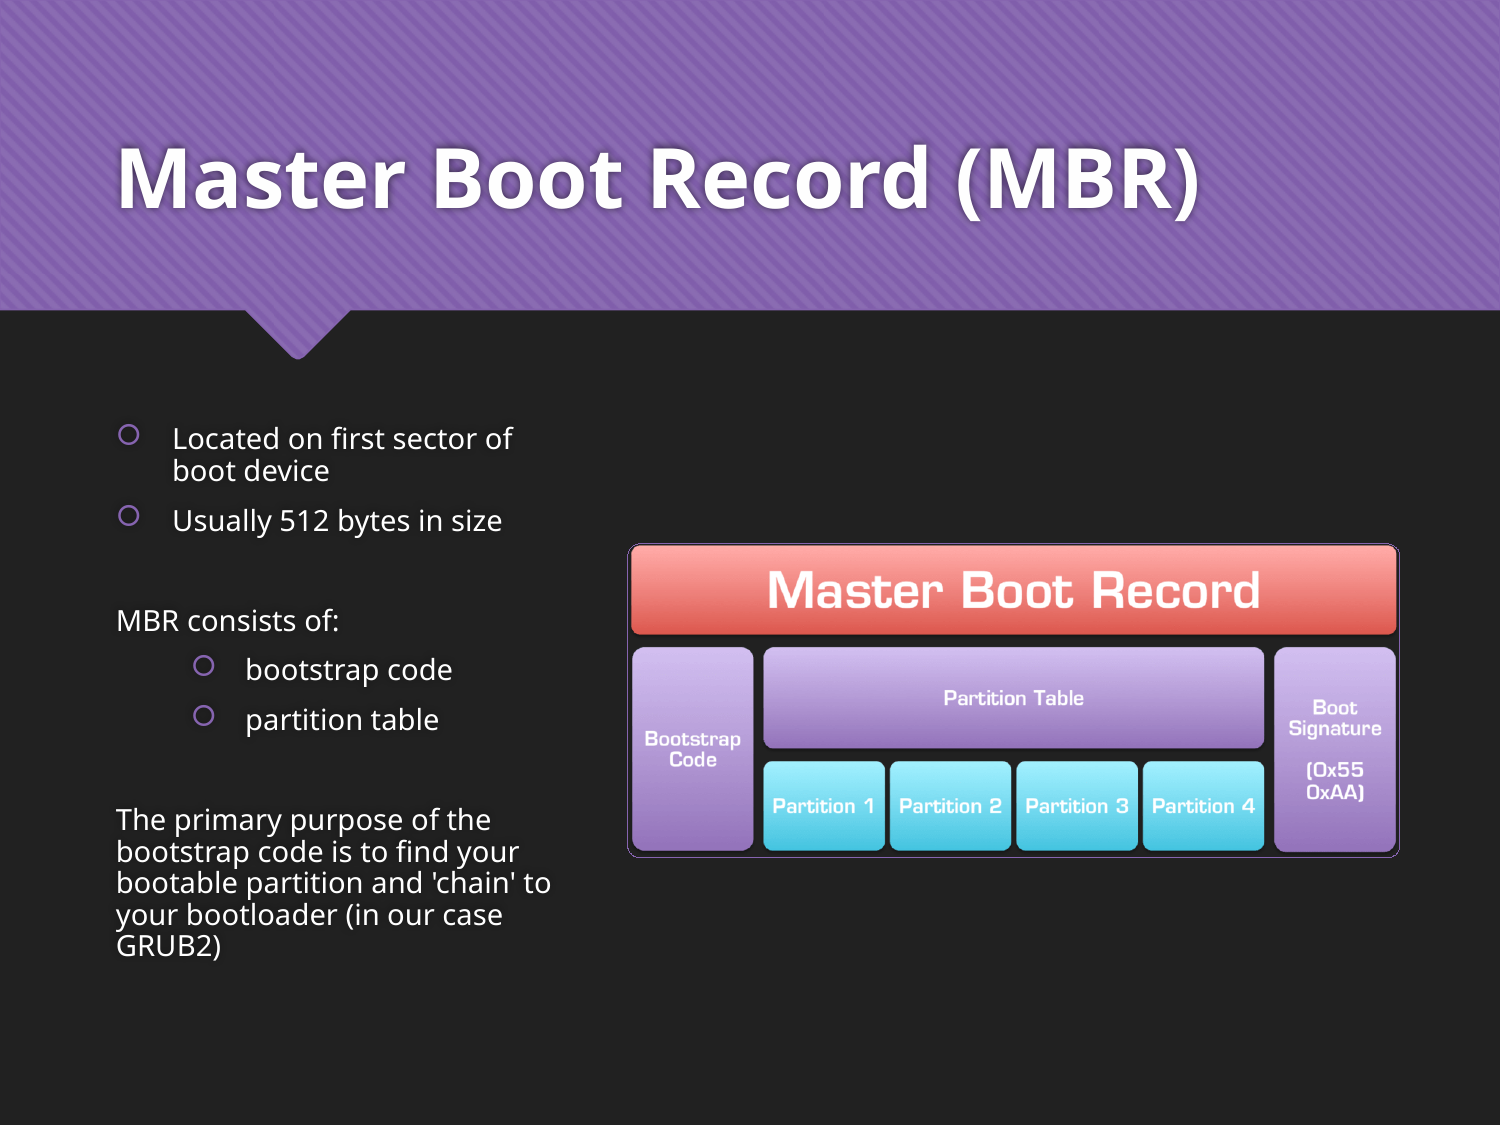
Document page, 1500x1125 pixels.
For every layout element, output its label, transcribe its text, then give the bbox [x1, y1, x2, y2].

list Located on first sector of boot device Usually 512 bytes in size MBR consists of: bootstrap code partition table The primary purpose of the bootstrap code is to find your bootable partition and 'chain' to your bootloader (in our case GRUB2) [100, 395, 573, 992]
title Master Boot Record (MBR) [99, 73, 1401, 233]
picture [627, 543, 1401, 858]
